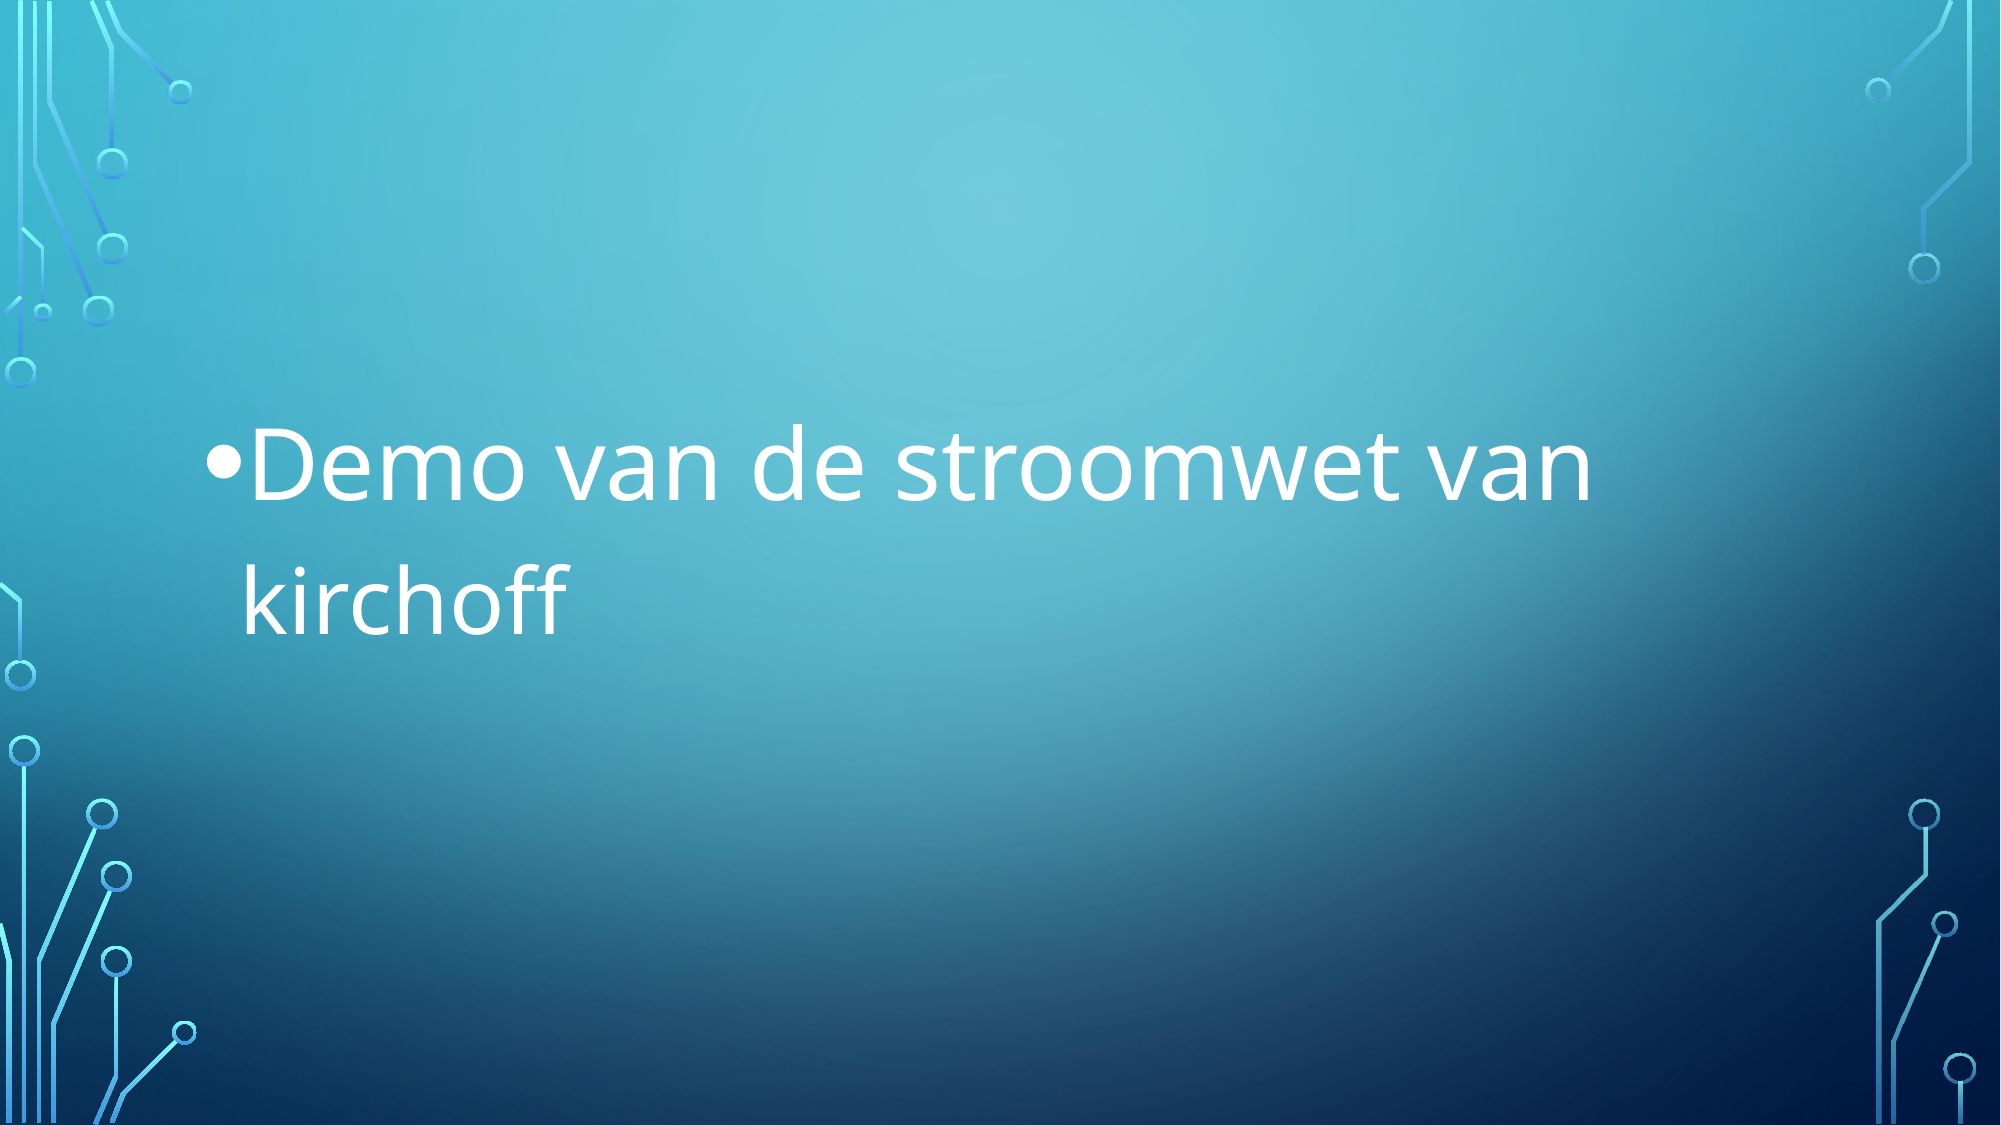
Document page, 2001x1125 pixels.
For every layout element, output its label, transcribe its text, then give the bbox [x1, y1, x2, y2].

list Demo van de stroomwet van kirchoff [187, 369, 1813, 950]
